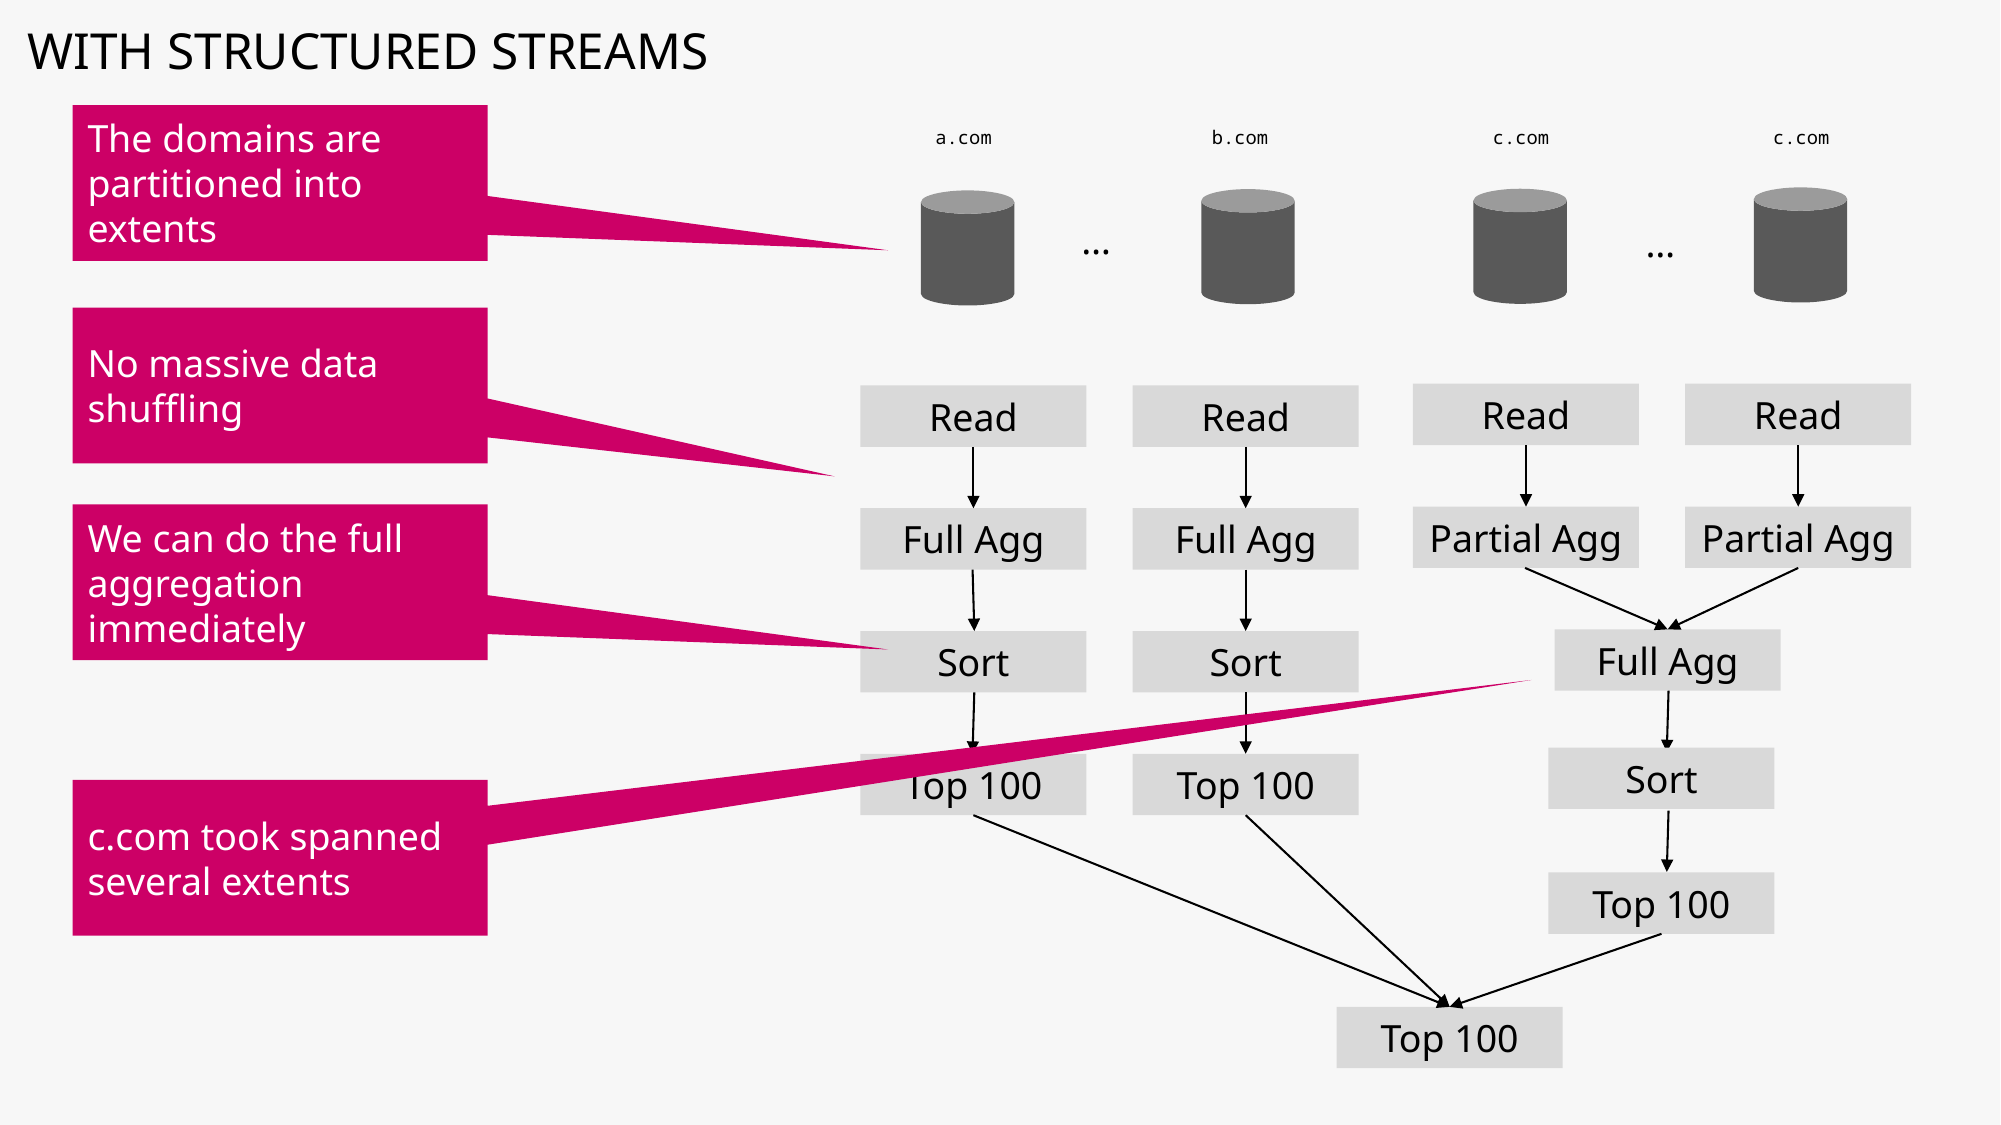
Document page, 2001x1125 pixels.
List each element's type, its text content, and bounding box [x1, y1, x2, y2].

text_box Full Agg [858, 506, 1088, 572]
text_box Top 100 [1334, 1015, 1565, 1070]
text_box No massive data shuffling [70, 305, 837, 479]
text_box a.com [914, 101, 1013, 173]
text_box [1471, 186, 1570, 306]
text_box … [1052, 217, 1140, 263]
text_box c.com took spanned several extents [1251, 677, 1534, 727]
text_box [1449, 933, 1662, 1008]
text_box Partial Agg [1683, 504, 1913, 570]
text_box The domains are partitioned into extents [70, 103, 891, 263]
text_box [1199, 186, 1297, 307]
text_box Top 100 [1546, 870, 1777, 936]
text_box c.com [1752, 101, 1851, 173]
text_box Sort [1546, 745, 1777, 811]
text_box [1245, 814, 1450, 1008]
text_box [1667, 567, 1799, 630]
text_box … [1616, 220, 1704, 266]
text_box Top 100 [858, 753, 1088, 817]
text_box c.com took spanned several extents [70, 712, 1241, 938]
text_box Read [858, 383, 1088, 449]
text_box Sort [1131, 629, 1361, 694]
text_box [973, 814, 1244, 1008]
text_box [1524, 567, 1666, 630]
text_box Top 100 [1131, 752, 1361, 813]
text_box Partial Agg [1411, 504, 1641, 570]
text_box Read [1131, 383, 1361, 449]
text_box [918, 188, 1017, 308]
text_box Full Agg [1131, 506, 1361, 572]
text_box Read [1411, 382, 1641, 447]
text_box Sort [858, 629, 1088, 694]
text_box c.com [1471, 101, 1570, 173]
text_box Top 100 [858, 752, 907, 758]
text_box Read [1683, 382, 1913, 447]
text_box Full Agg [1553, 637, 1783, 693]
title WITH STRUCTURED STREAMS [12, 12, 1385, 88]
text_box [1751, 185, 1850, 305]
text_box b.com [1190, 101, 1289, 173]
text_box We can do the full aggregation immediately [70, 502, 891, 663]
